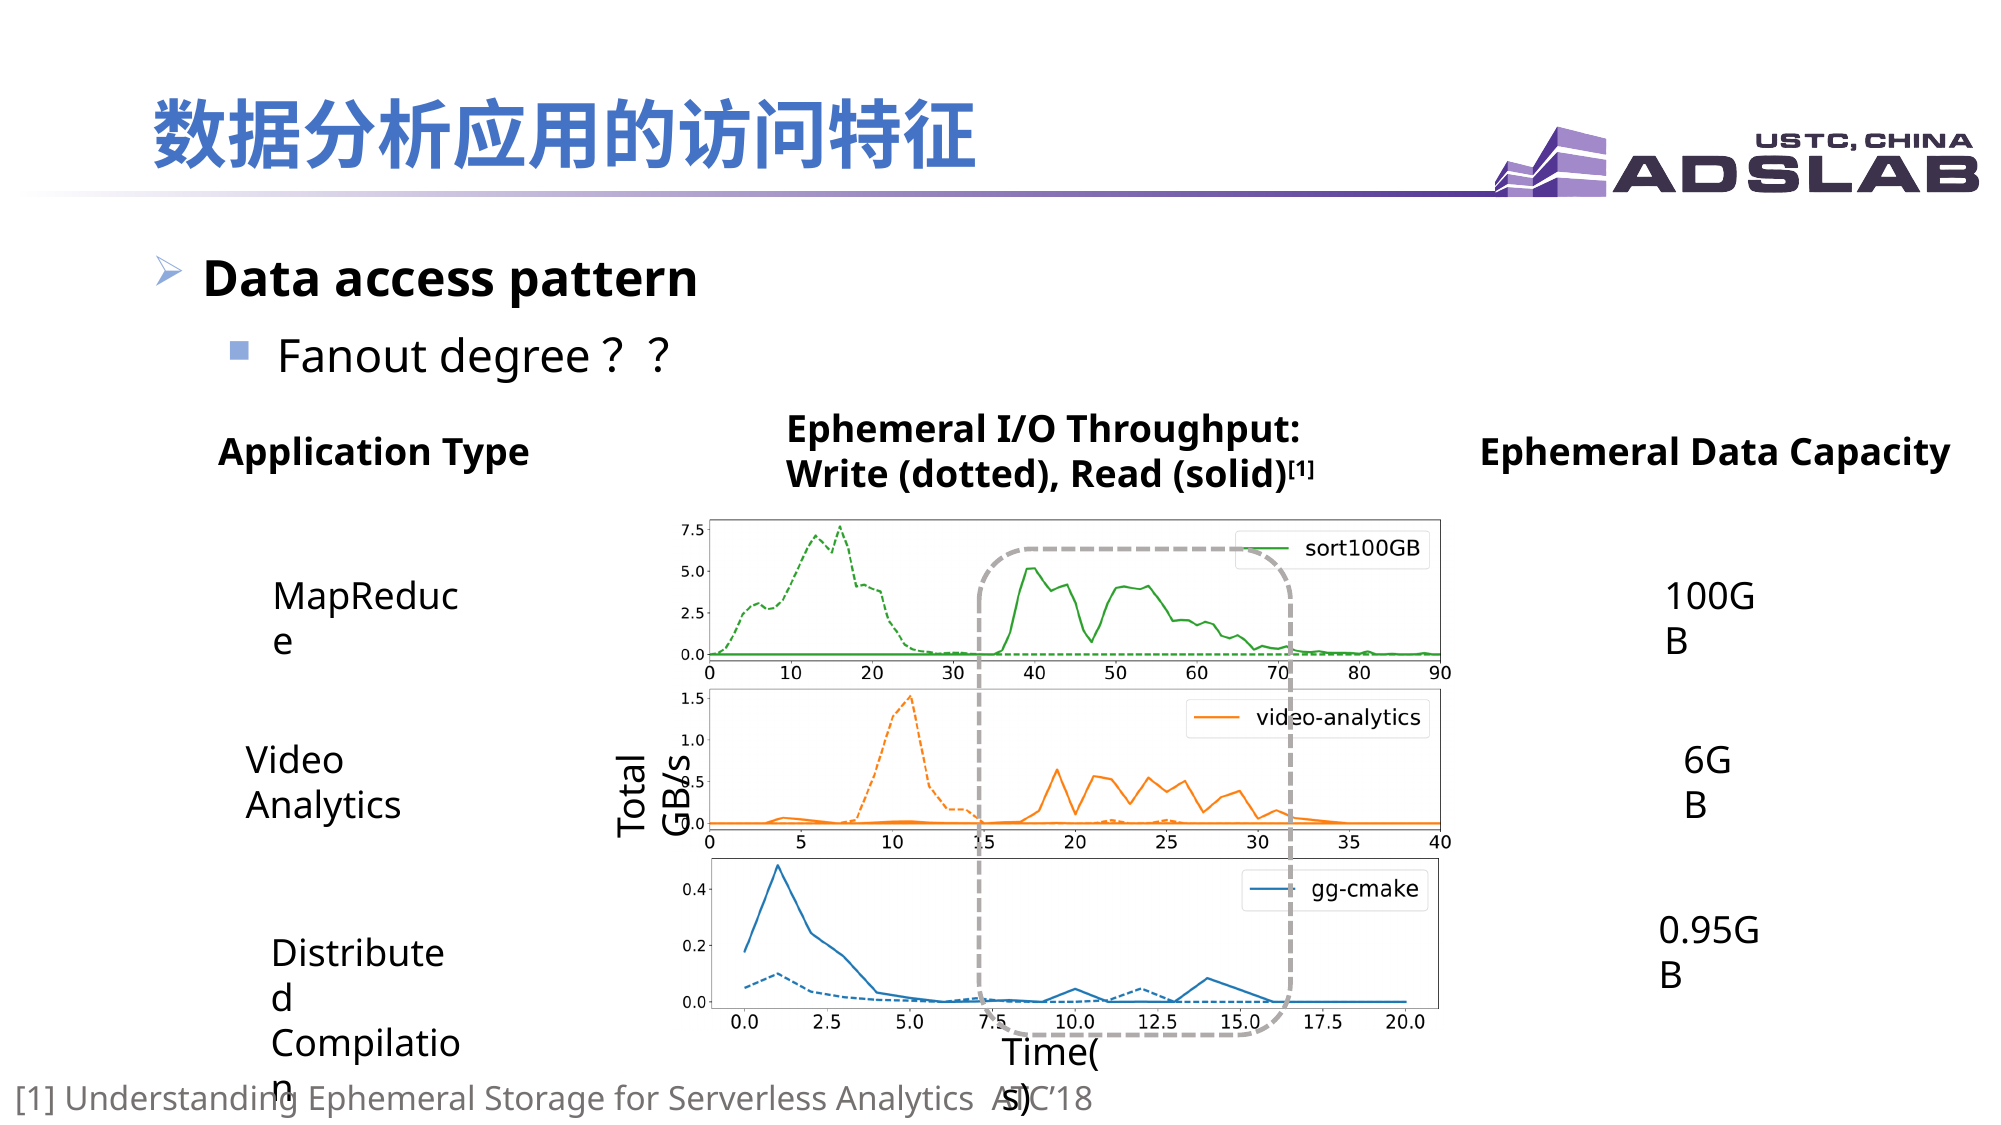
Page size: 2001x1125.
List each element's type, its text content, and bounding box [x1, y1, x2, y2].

text_box [1] Understanding Ephemeral Storage for Serverless Analytics ATC’18 [0, 1069, 1923, 1125]
text_box Ephemeral I/O Throughput: Write (dotted), Read (solid)[1] [771, 397, 1348, 503]
list Data access pattern Fanout degree？？ [137, 226, 1914, 1069]
text_box [978, 852, 1292, 857]
text_box Application Type [203, 420, 562, 481]
text_box Time(s) [986, 1030, 1132, 1097]
text_box [1008, 1030, 1263, 1036]
picture [674, 519, 1455, 852]
text_box Video Analytics [230, 728, 510, 833]
text_box 6GB [1668, 728, 1768, 833]
picture [674, 857, 1444, 1030]
text_box 0.95GB [1643, 898, 1792, 1004]
text_box MapReduce [257, 564, 483, 670]
text_box Distributed Compilation [255, 876, 483, 1069]
text_box Total GB/s [599, 653, 675, 854]
text_box 100GB [1649, 564, 1787, 670]
text_box Ephemeral Data Capacity [1464, 420, 1971, 481]
picture [1488, 124, 1985, 198]
title 数据分析应用的访问特征 [137, 59, 1863, 187]
